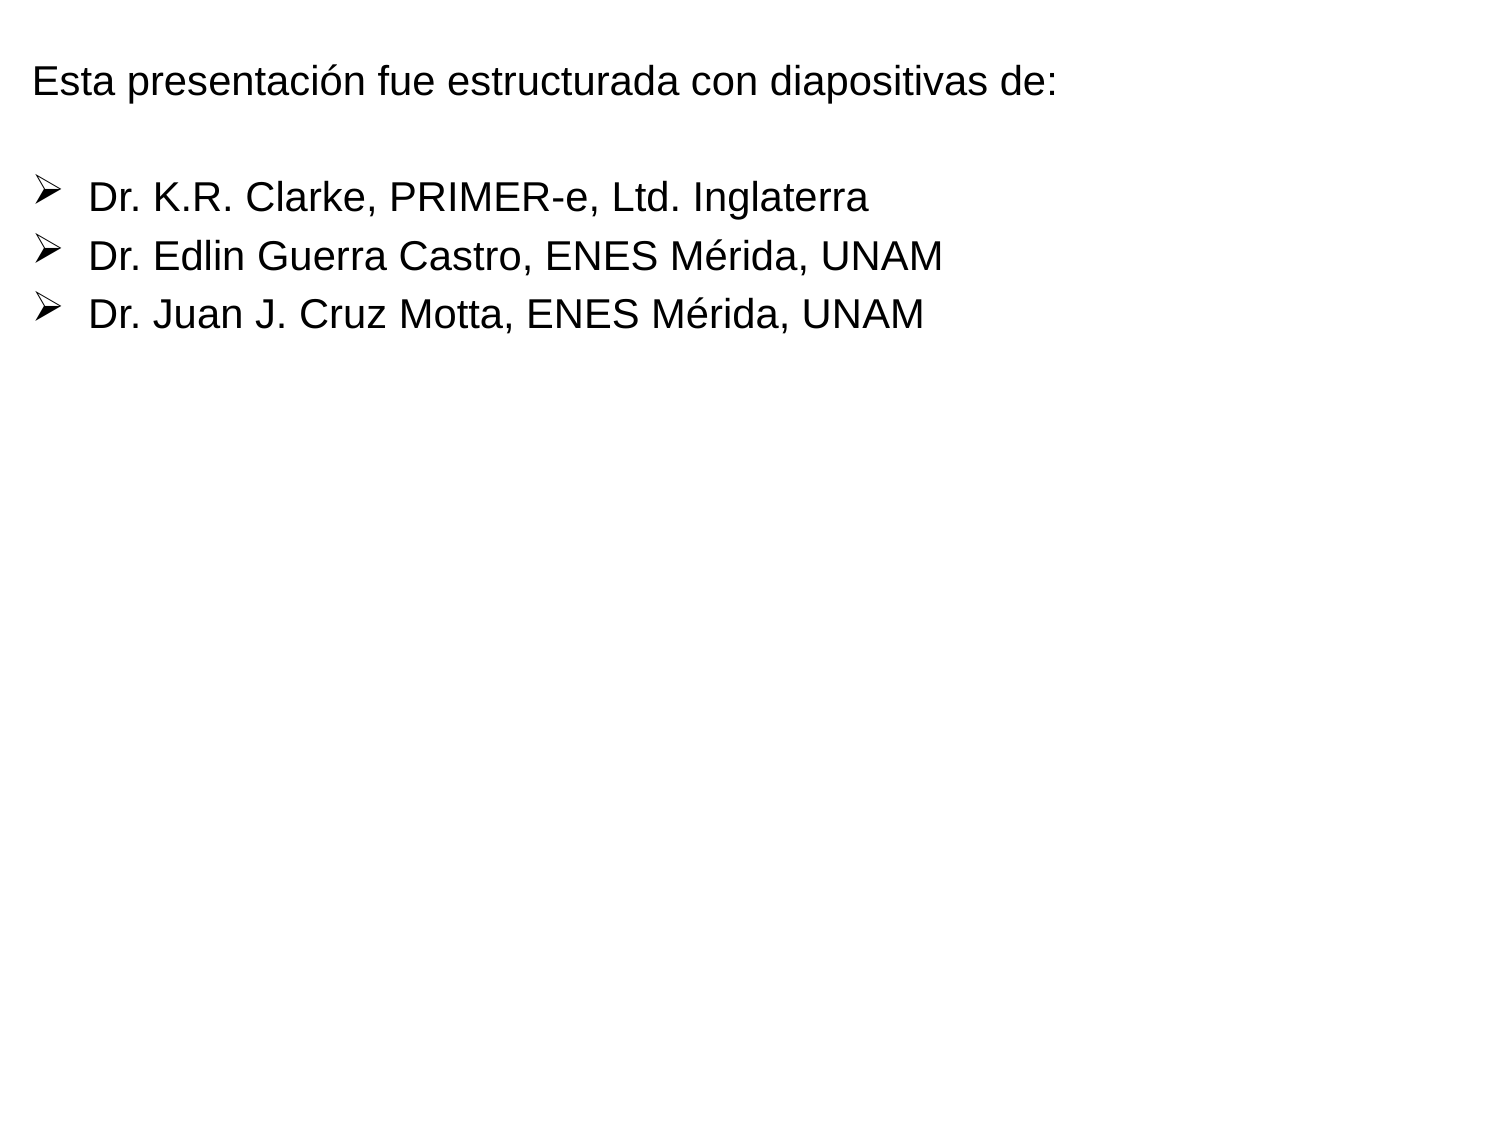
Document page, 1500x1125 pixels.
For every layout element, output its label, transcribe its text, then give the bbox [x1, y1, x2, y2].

list Esta presentación fue estructurada con diapositivas de: Dr. K.R. Clarke, PRIMER-e, Ltd. Inglaterra Dr. Edlin Guerra Castro, ENES Mérida, UNAM Dr. Juan J. Cruz Motta, ENES Mérida, UNAM [16, 45, 1120, 699]
